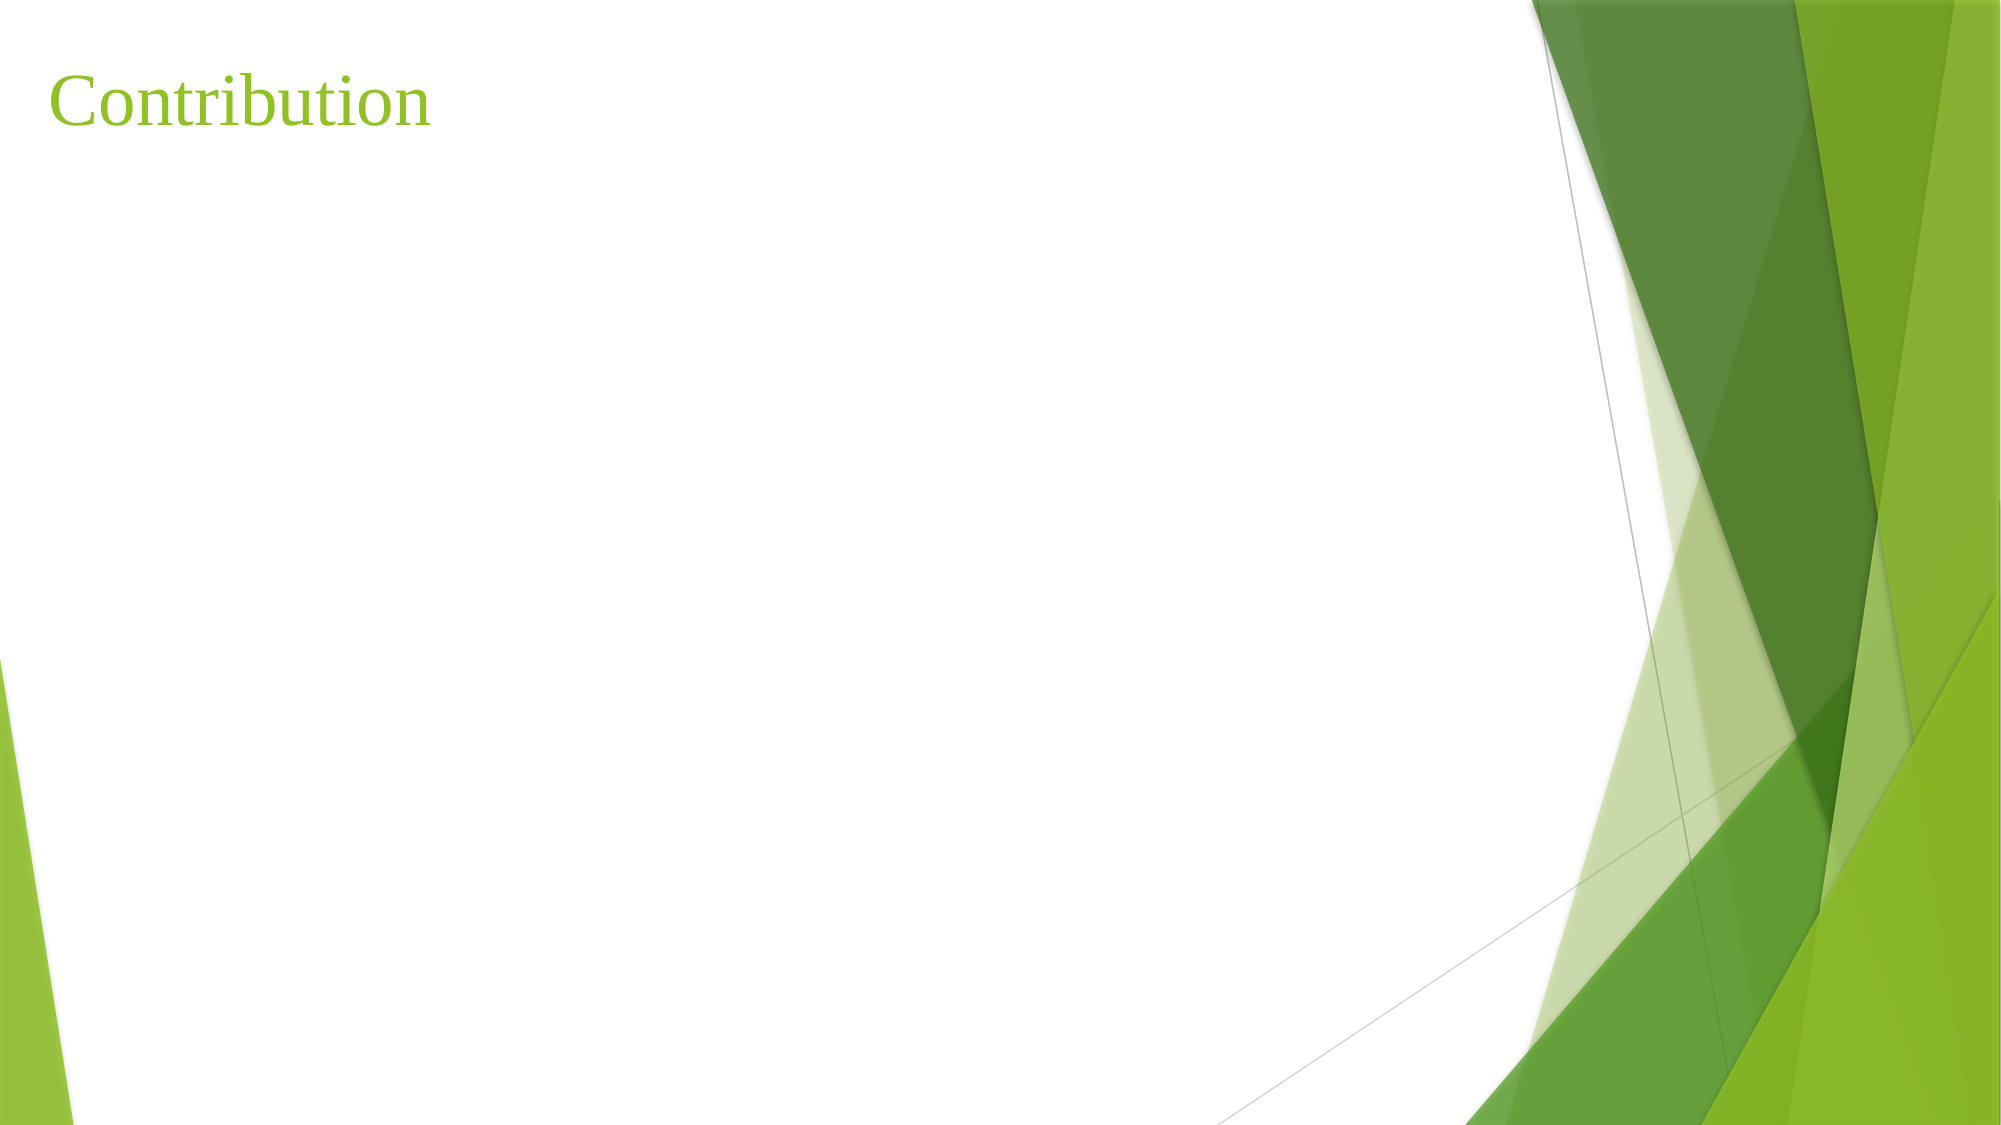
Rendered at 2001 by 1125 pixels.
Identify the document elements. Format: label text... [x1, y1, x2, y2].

title Contribution [33, 42, 1445, 260]
